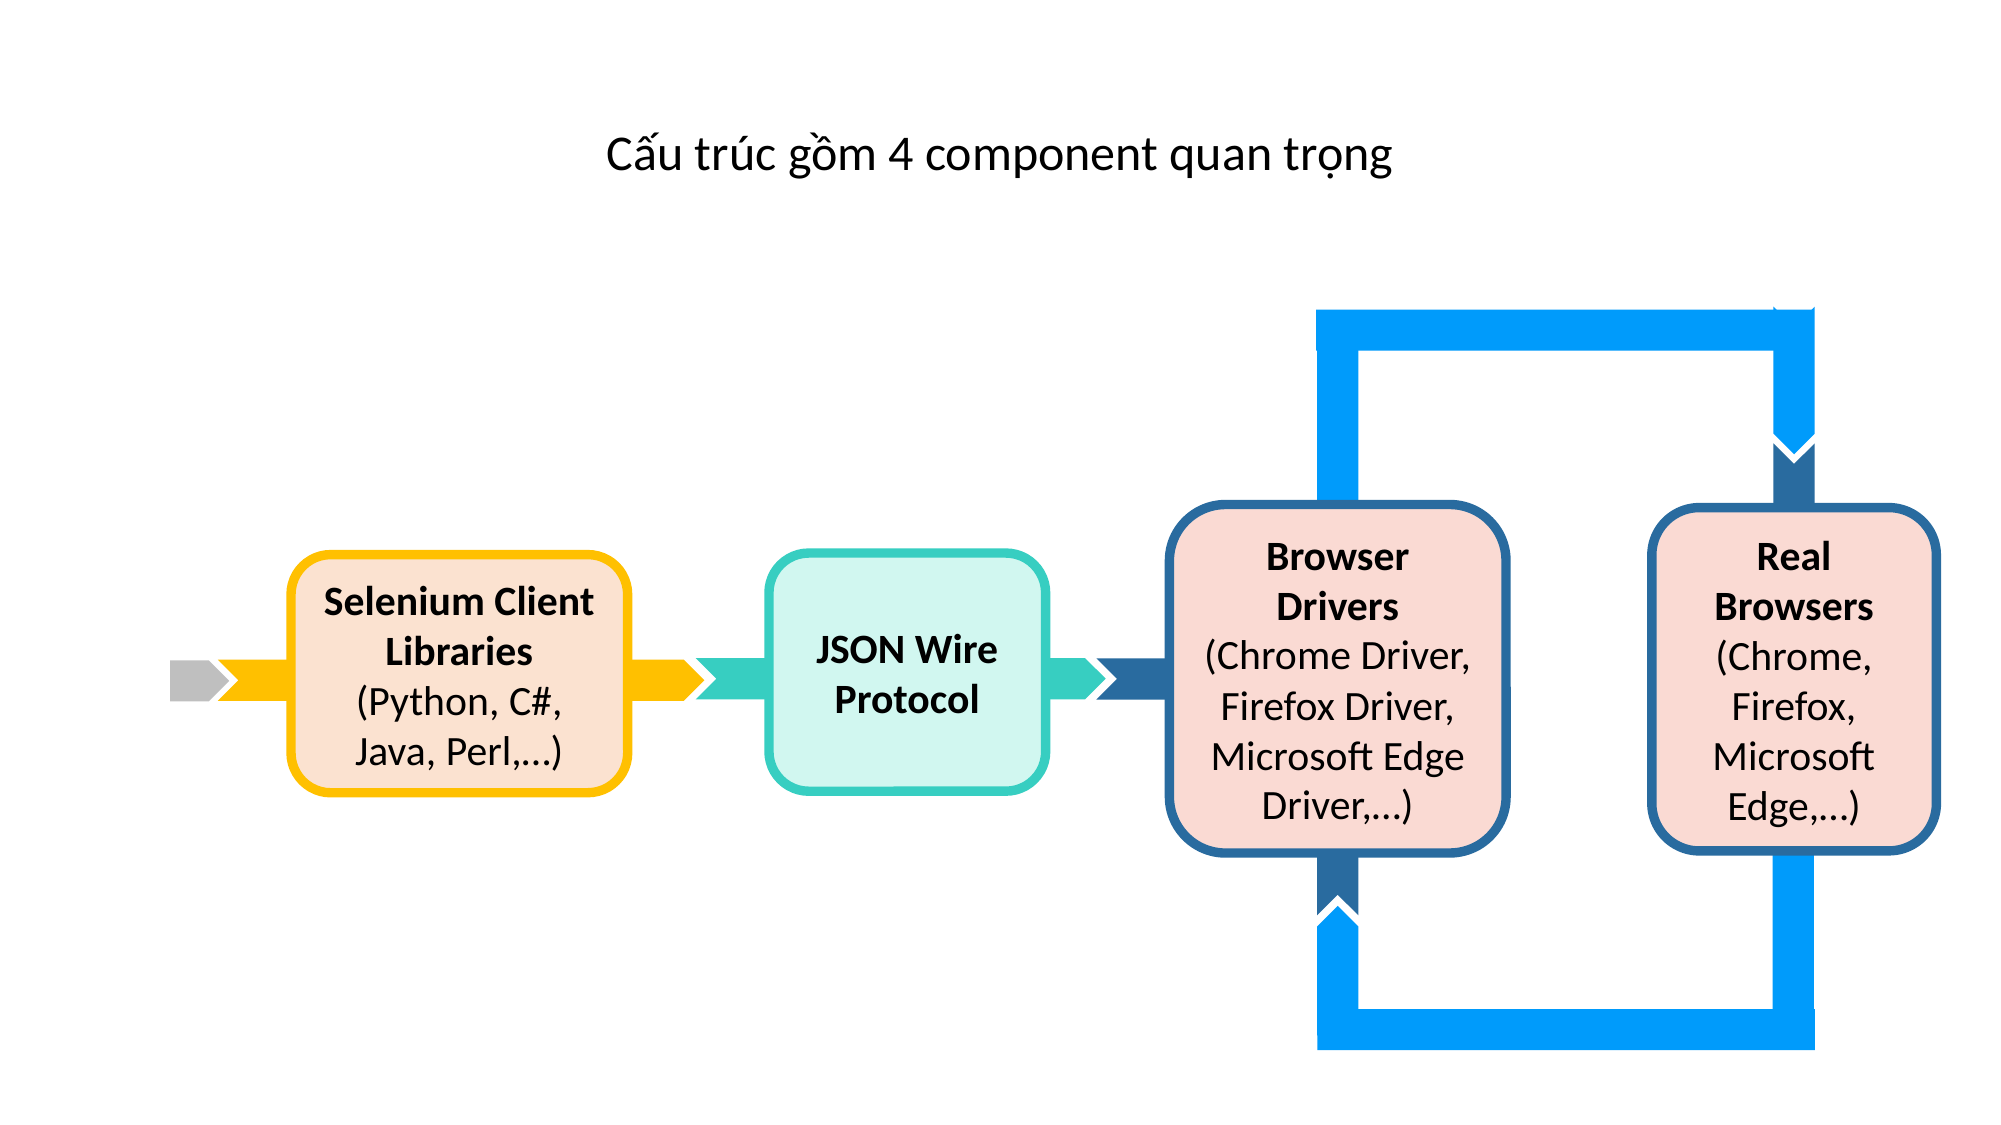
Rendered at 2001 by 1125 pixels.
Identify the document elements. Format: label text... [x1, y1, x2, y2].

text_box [170, 306, 1937, 1051]
text_box Cấu trúc gồm 4 component quan trọng [500, 113, 1500, 189]
